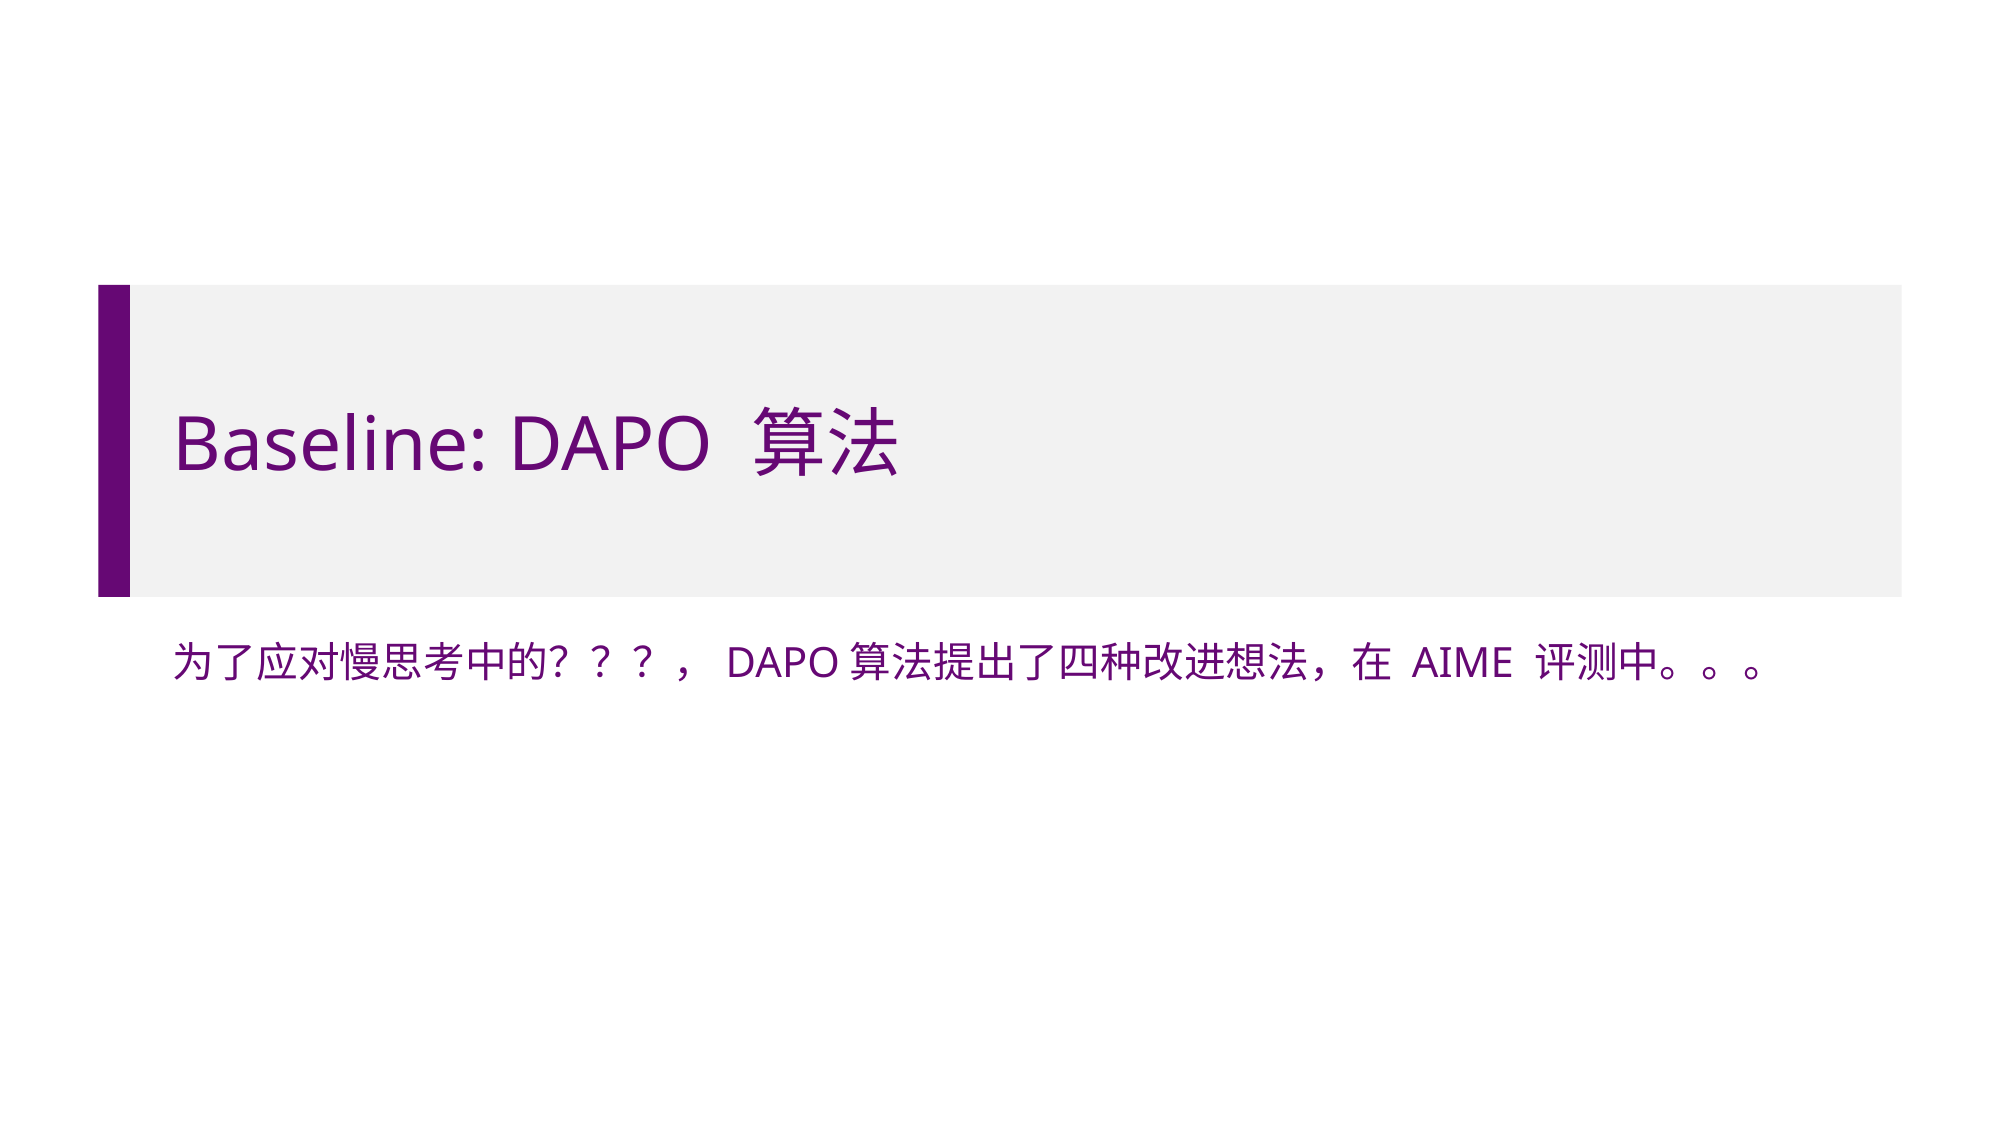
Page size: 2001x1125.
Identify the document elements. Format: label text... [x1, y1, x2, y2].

subtitle 为了应对慢思考中的？？？，DAPO算法提出了四种改进想法，在 AIME 评测中。。。 [157, 628, 1842, 849]
title Baseline: DAPO 算法 [157, 313, 1842, 569]
